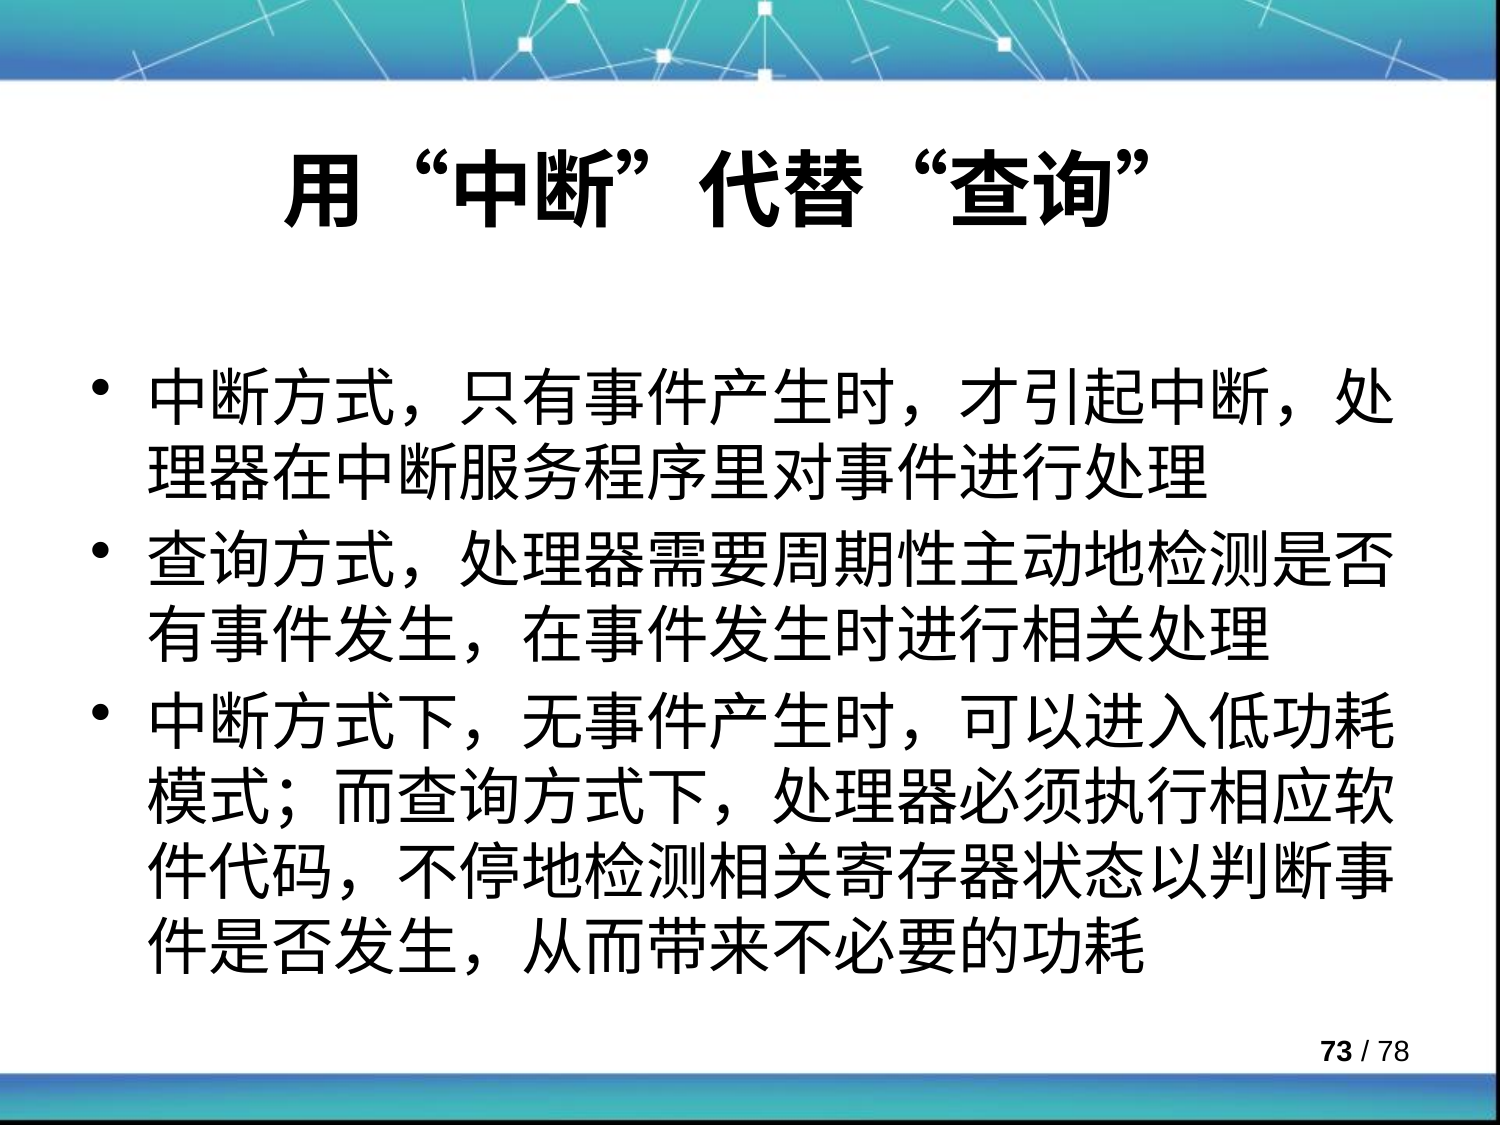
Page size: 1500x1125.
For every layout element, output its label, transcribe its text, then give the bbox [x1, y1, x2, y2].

title 用“中断”代替“查询” [74, 74, 1426, 301]
list 中断方式，只有事件产生时，才引起中断，处理器在中断服务程序里对事件进行处理 查询方式，处理器需要周期性主动地检测是否有事件发生，在事件发生时进行相关处理 中断方式下，无事件产生时，可以进入低功耗模式；而查询方式下，处理器必须执行相应软件代码，不停地检测相关寄存器状态以判断事件是否发生，从而带来不必要的功耗 [74, 349, 1426, 938]
slide_number / 78 [1074, 1024, 1425, 1103]
picture [0, 0, 1500, 1125]
